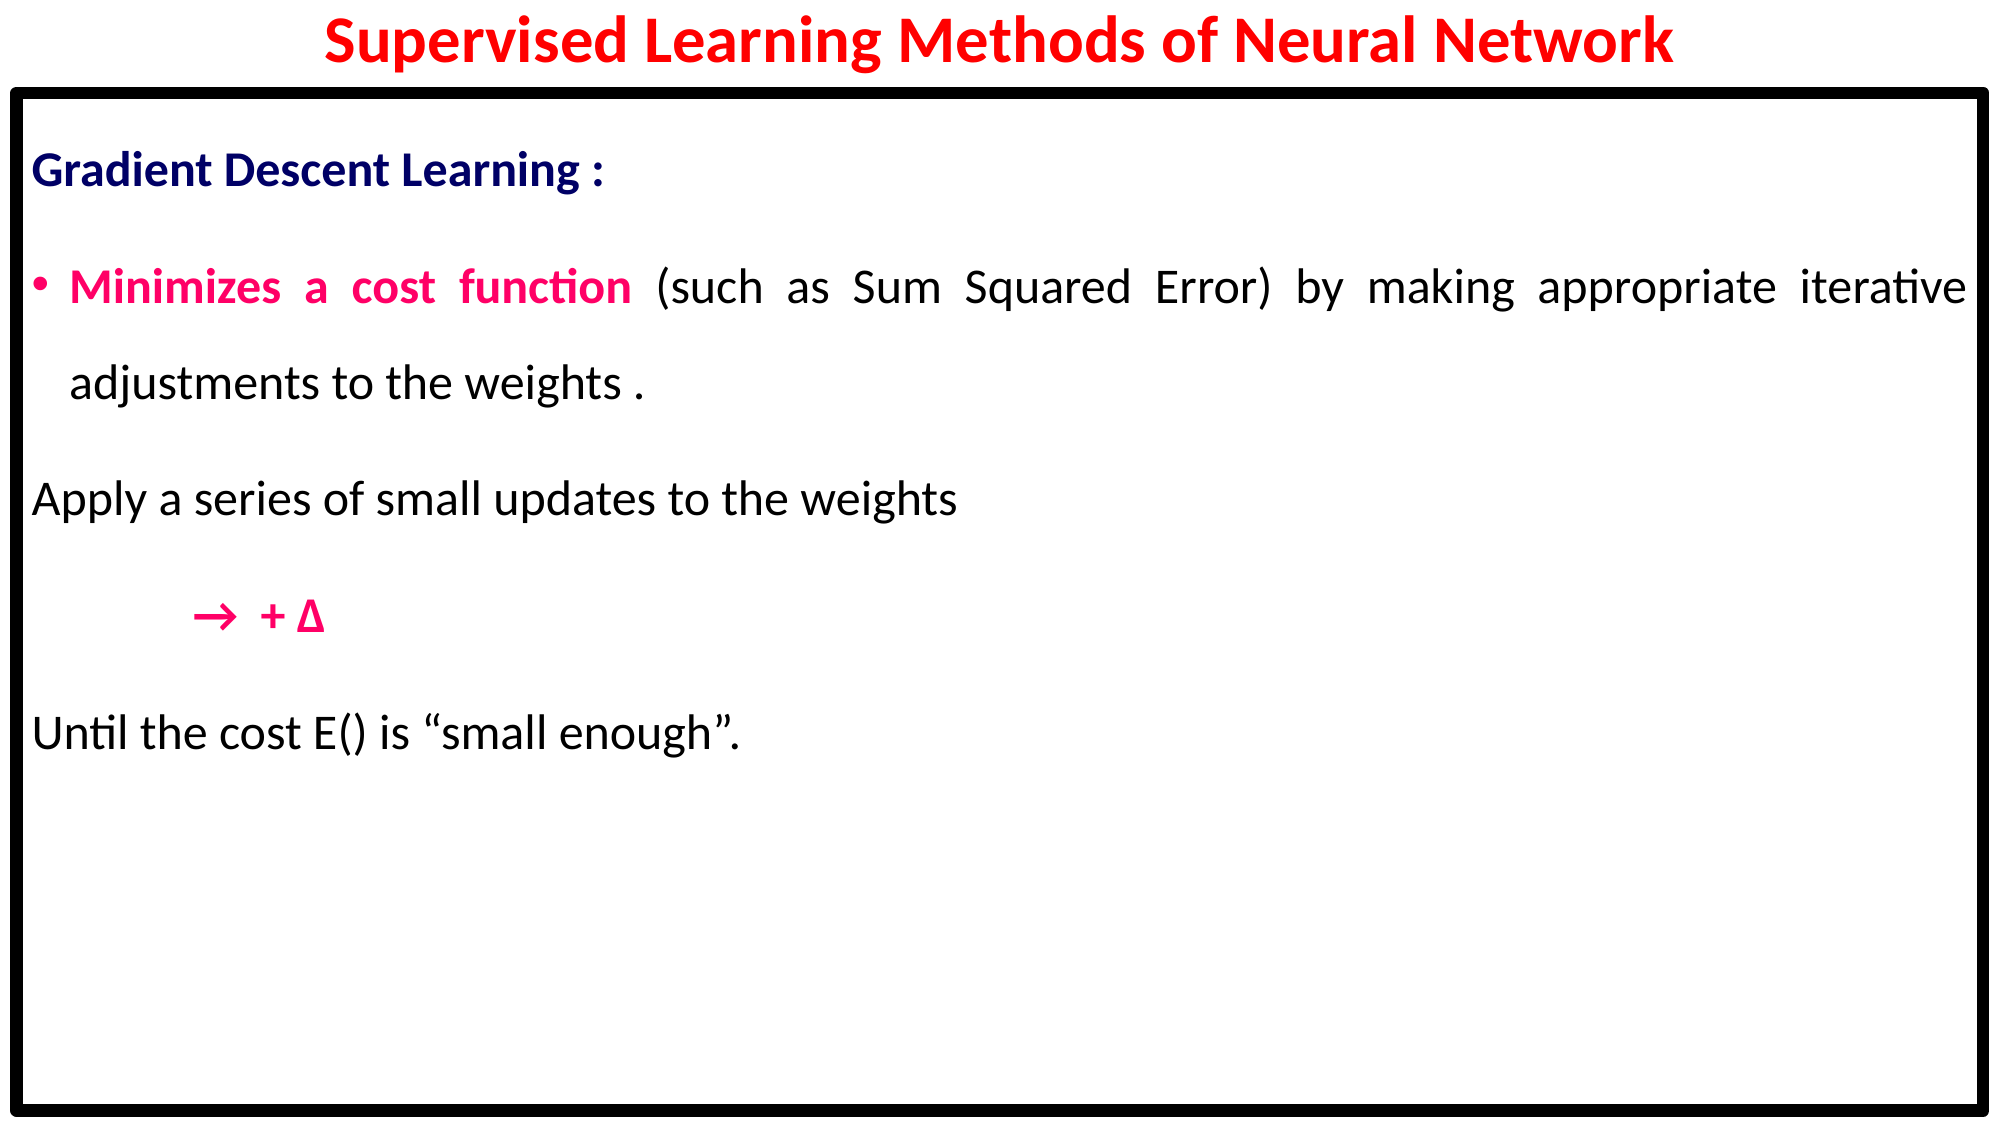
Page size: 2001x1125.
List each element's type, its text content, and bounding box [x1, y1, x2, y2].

title Supervised Learning Methods of Neural Network [0, 0, 2000, 91]
